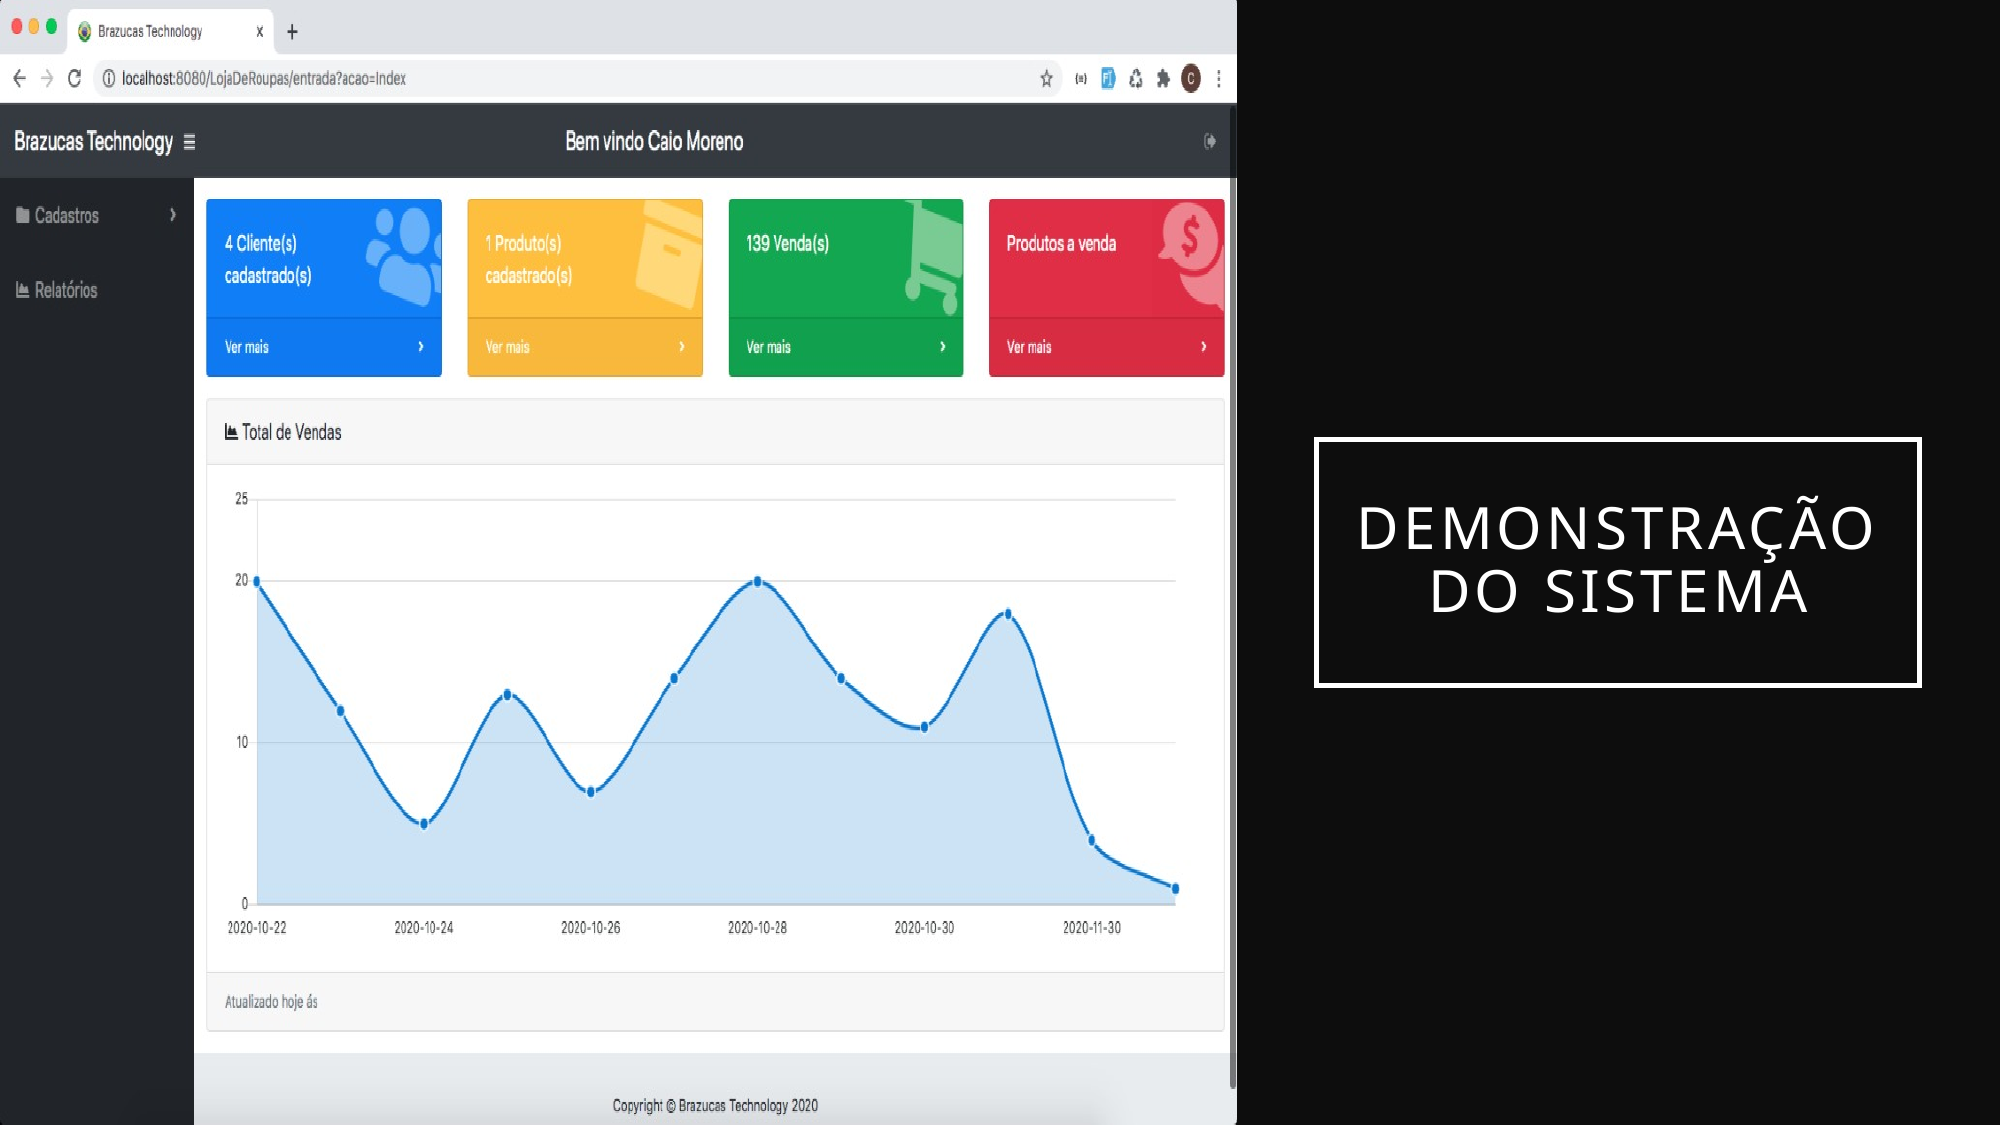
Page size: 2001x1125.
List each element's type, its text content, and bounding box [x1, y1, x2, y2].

picture [0, 0, 1237, 1125]
title Demonstração do sistema [1314, 437, 1922, 688]
text_box [1237, 0, 2000, 1125]
